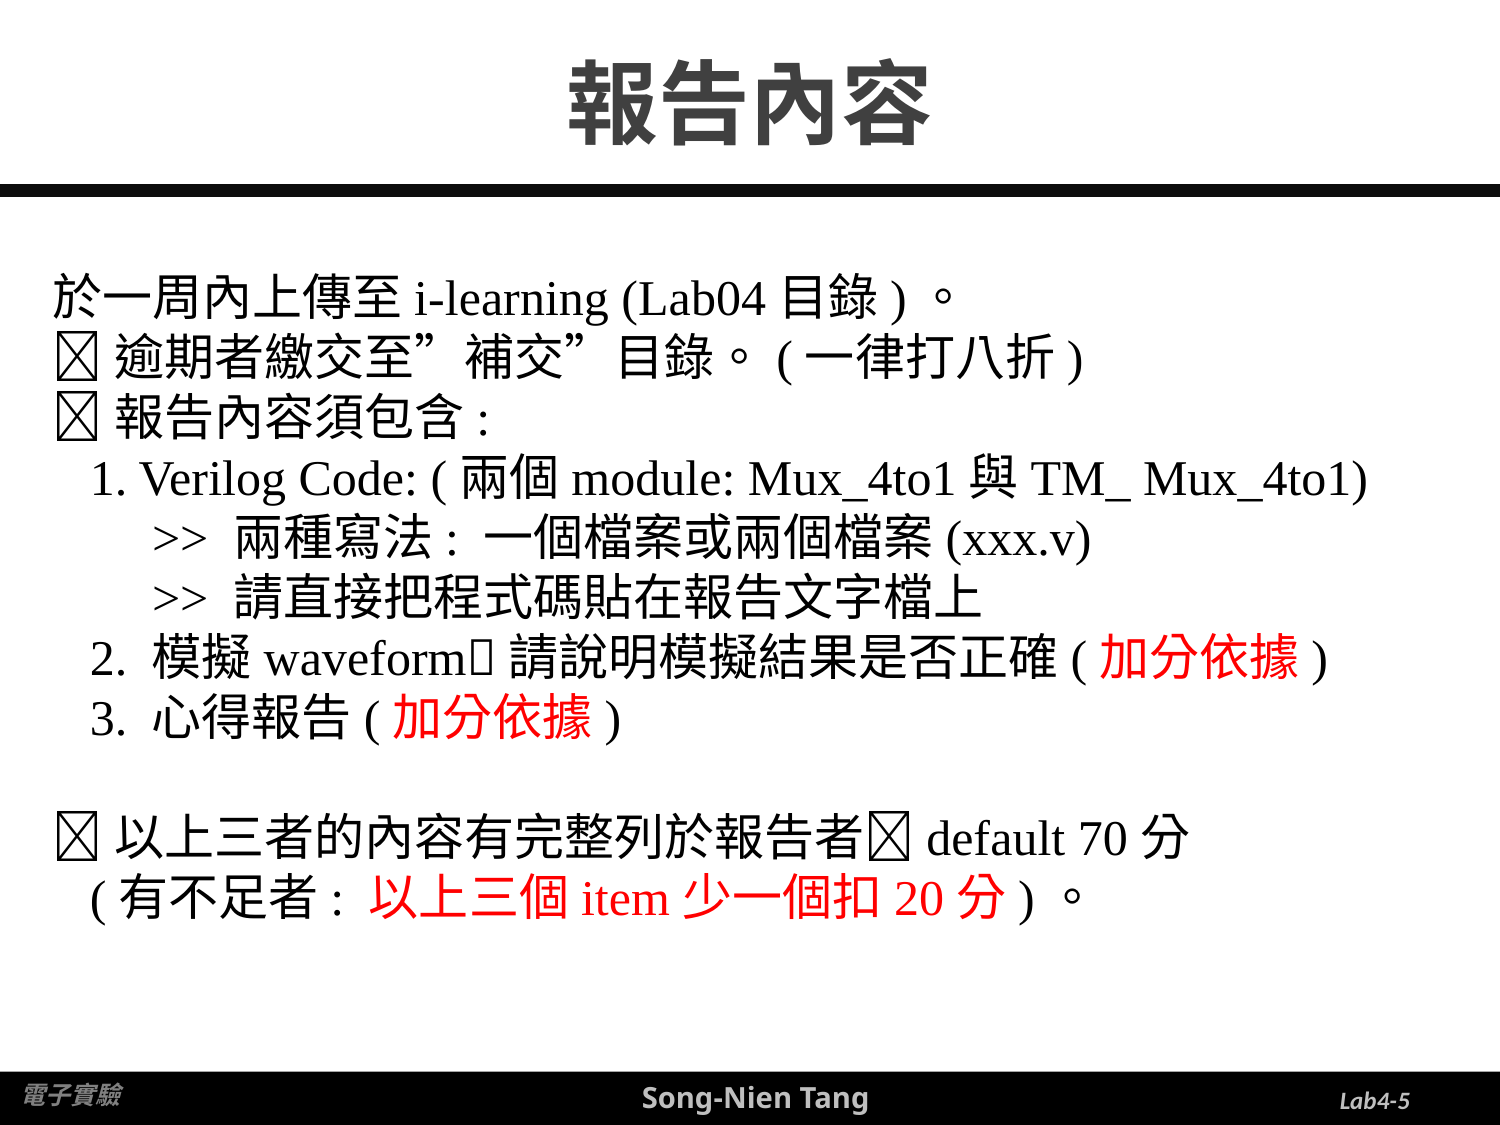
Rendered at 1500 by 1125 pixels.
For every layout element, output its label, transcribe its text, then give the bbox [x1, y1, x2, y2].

title 報告內容 [75, 7, 1425, 195]
slide_number Lab4-5 [1074, 1069, 1425, 1125]
text_box 於一周內上傳至i-learning (Lab04目錄)。 逾期者繳交至”補交”目錄。(一律打八折) 報告內容須包含: 1. Verilog Code: (兩個module: Mux_4to1與TM_ Mux_4to1) >> 兩種寫法: 一個檔案或兩個檔案(xxx.v) >> 請直接把程式碼貼在報告文字檔上 2. 模擬waveform請說明模擬結果是否正確(加分依據) 3. 心得報告(加分依據) 以上三者的內容有完整列於報告者default 70分 (有不足者: 以上三個item少一個扣20分)。 [37, 231, 1463, 933]
